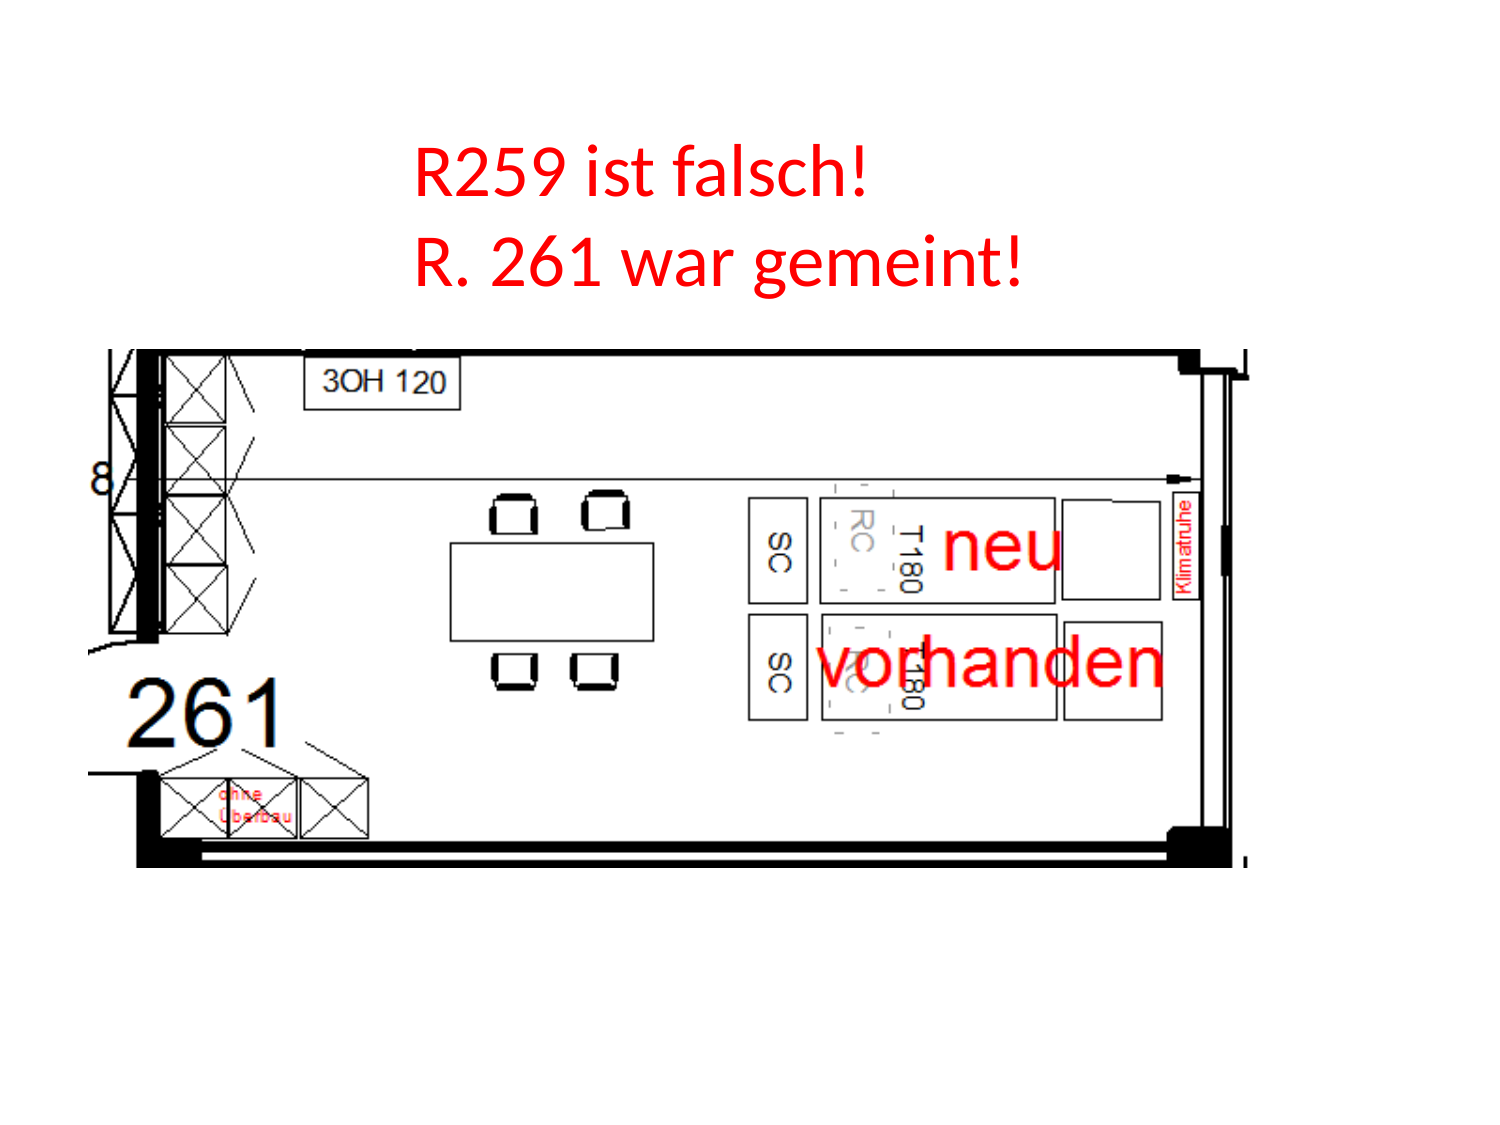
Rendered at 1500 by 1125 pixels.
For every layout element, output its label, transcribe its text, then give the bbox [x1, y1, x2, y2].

picture [88, 349, 1304, 868]
text_box R259 ist falsch! R. 261 war gemeint! [398, 113, 1043, 309]
